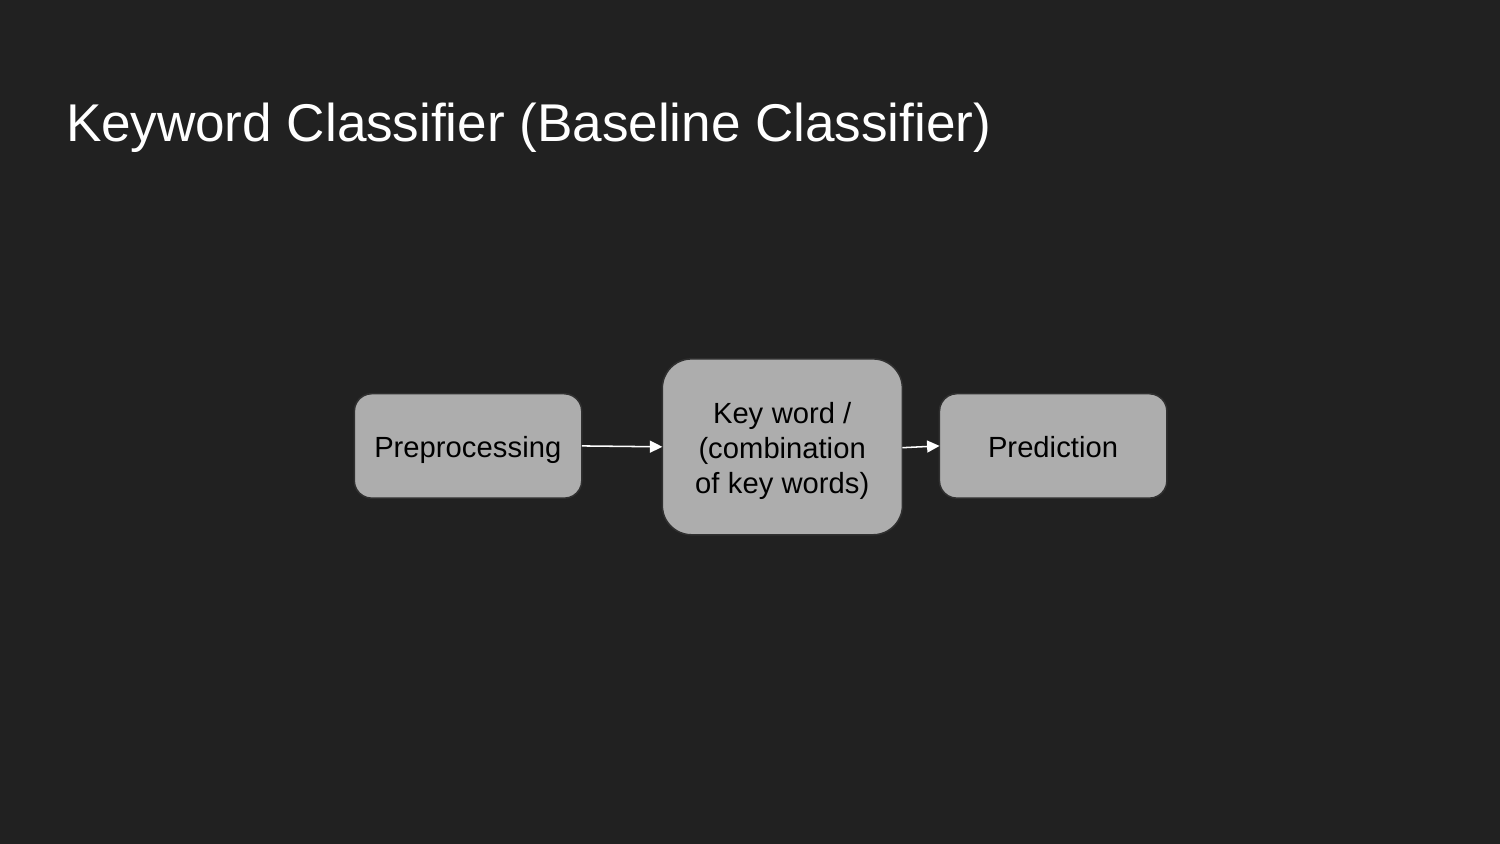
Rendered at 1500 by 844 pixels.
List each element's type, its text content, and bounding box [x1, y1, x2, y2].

text_box Key word / (combination of key words) [662, 358, 903, 535]
text_box Preprocessing [354, 393, 582, 499]
title Keyword Classifier (Baseline Classifier) [51, 72, 1449, 167]
text_box Prediction [939, 393, 1167, 499]
